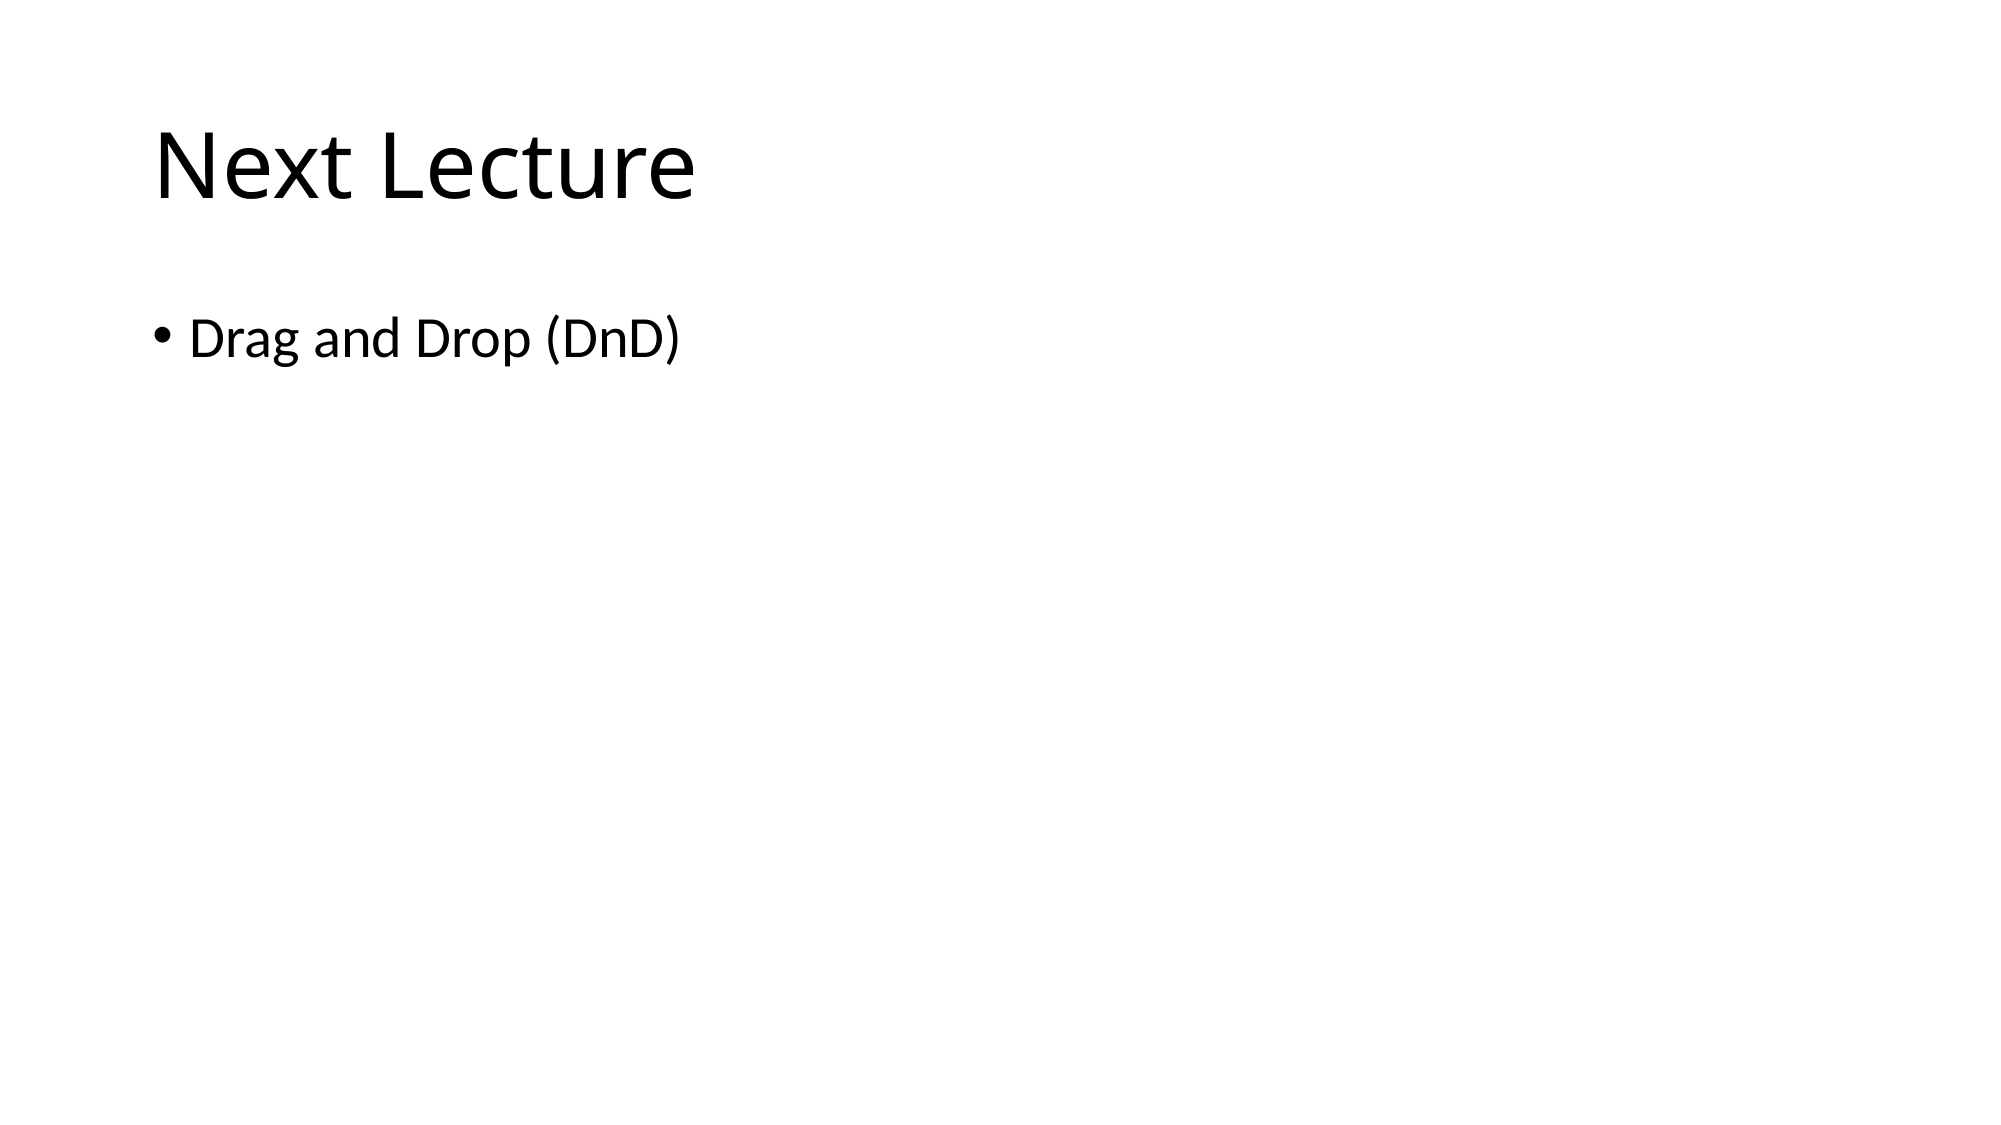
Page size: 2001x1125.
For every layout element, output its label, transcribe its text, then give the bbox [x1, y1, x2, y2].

list Drag and Drop (DnD) [137, 299, 1863, 1014]
title Next Lecture [137, 59, 1863, 278]
